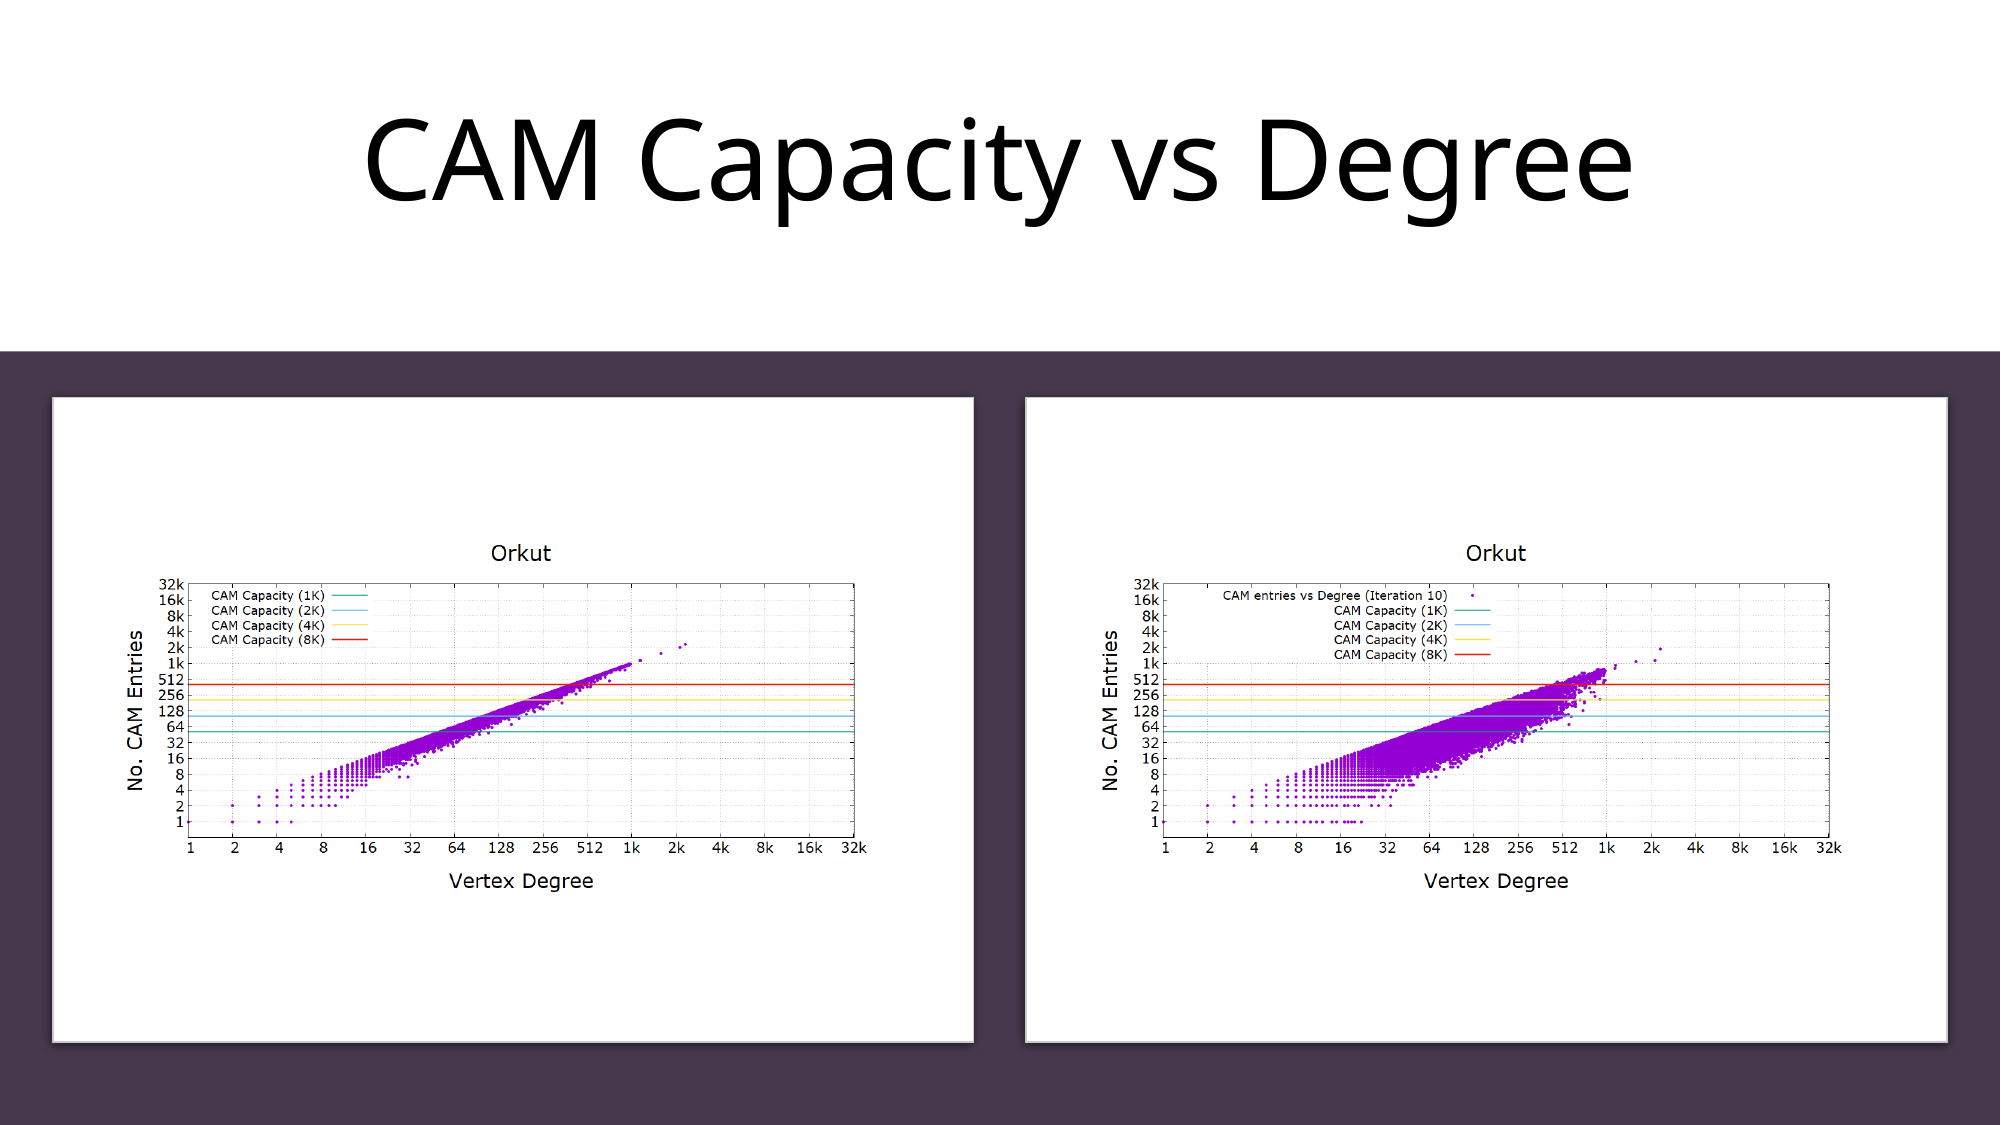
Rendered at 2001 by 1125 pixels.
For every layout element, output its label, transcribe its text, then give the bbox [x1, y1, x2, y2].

text_box [1025, 396, 1948, 1043]
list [104, 526, 921, 914]
title CAM Capacity vs Degree [162, 55, 1838, 233]
text_box [52, 396, 975, 1043]
text_box [0, 350, 2000, 1125]
picture [1079, 526, 1896, 915]
